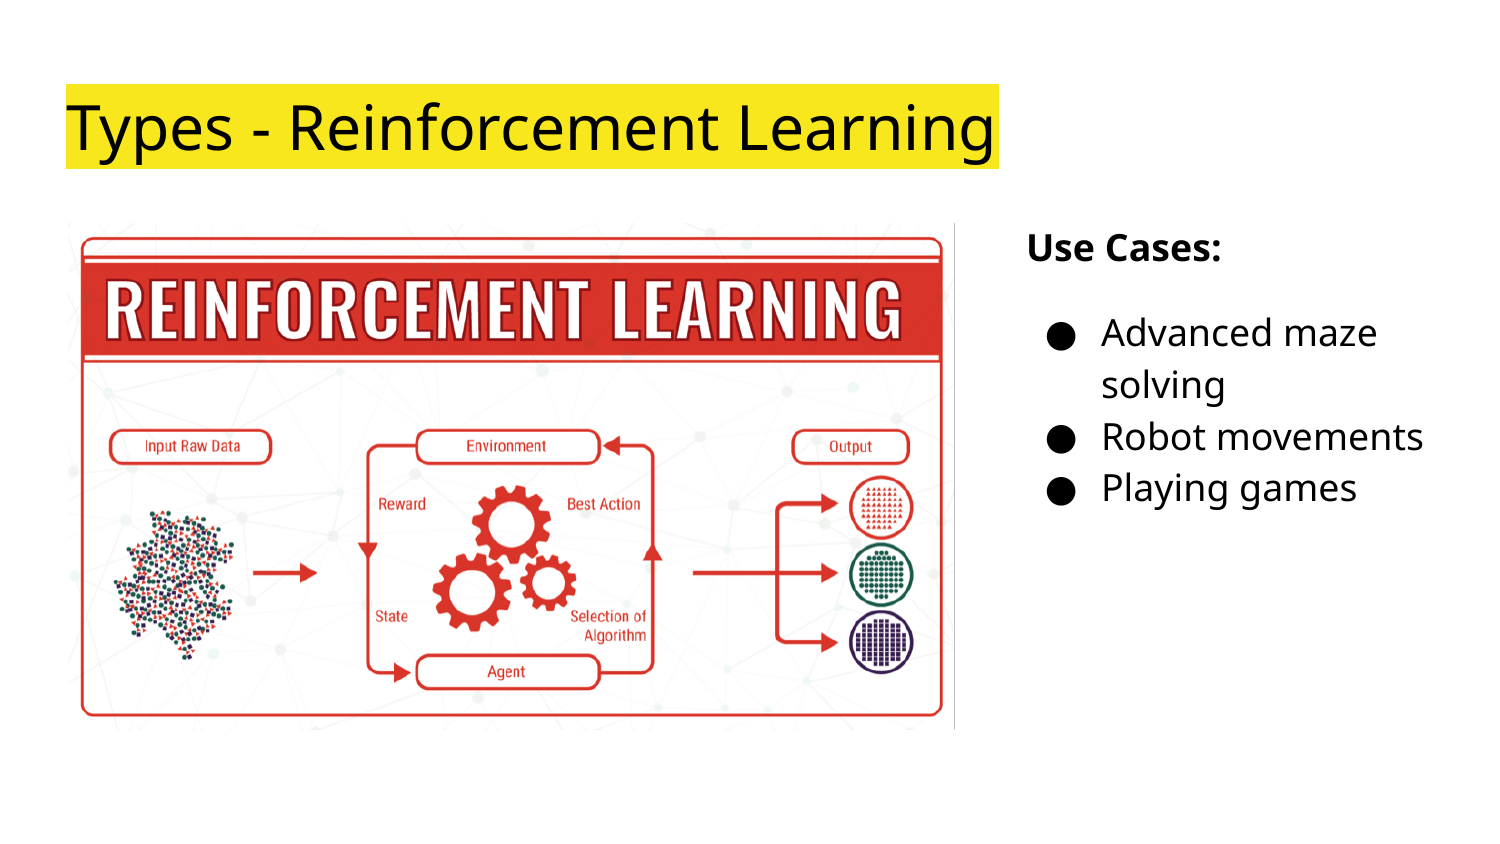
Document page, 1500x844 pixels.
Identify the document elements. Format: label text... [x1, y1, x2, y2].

list Use Cases: Advanced maze solving Robot movements Playing games [1011, 202, 1449, 750]
picture [67, 221, 956, 730]
title Types - Reinforcement Learning [51, 72, 1449, 167]
